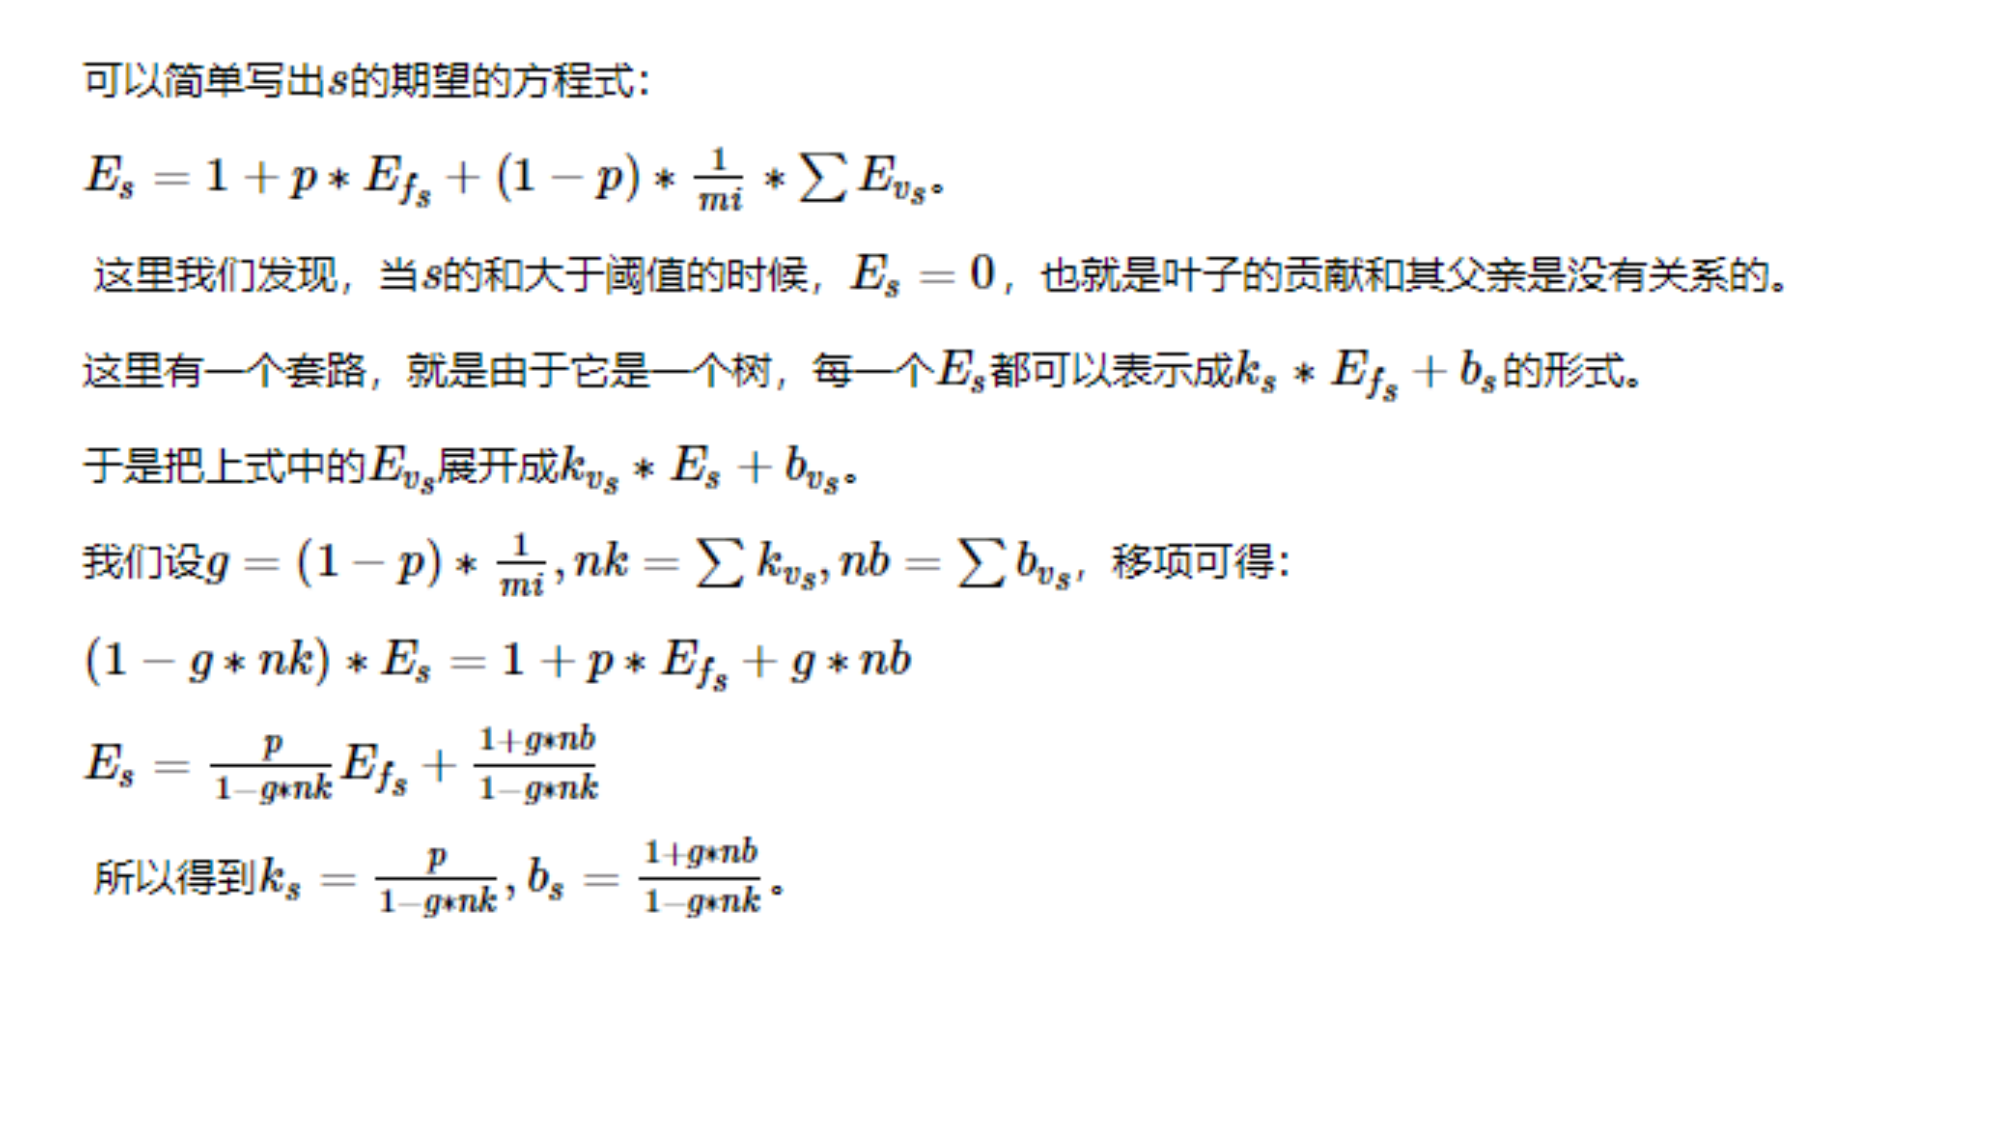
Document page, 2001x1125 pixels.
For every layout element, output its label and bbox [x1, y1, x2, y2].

picture [43, 26, 1807, 939]
